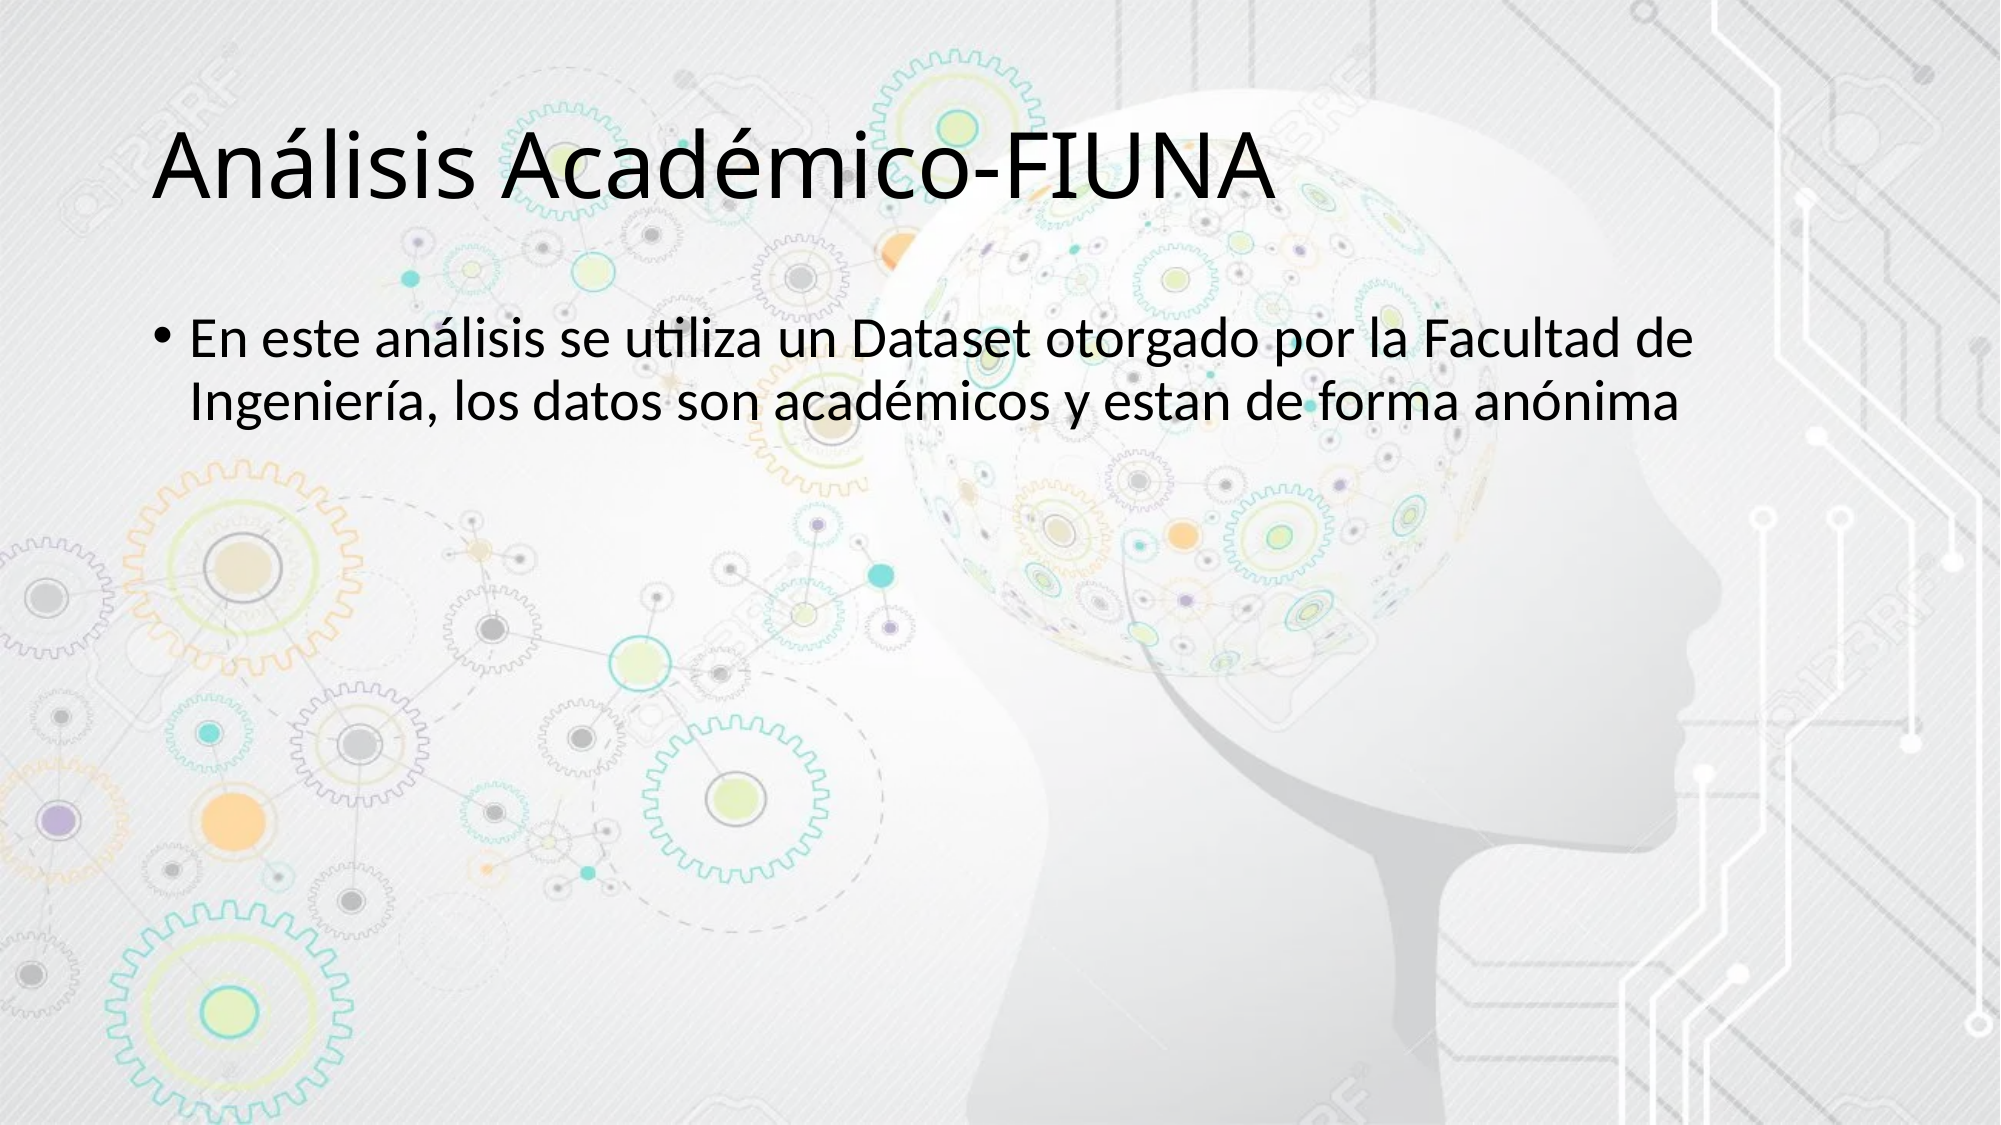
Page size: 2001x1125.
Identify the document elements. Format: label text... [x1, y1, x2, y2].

list En este análisis se utiliza un Dataset otorgado por la Facultad de Ingeniería, los datos son académicos y estan de forma anónima [137, 299, 1863, 1014]
title Análisis Académico-FIUNA [137, 59, 1863, 278]
